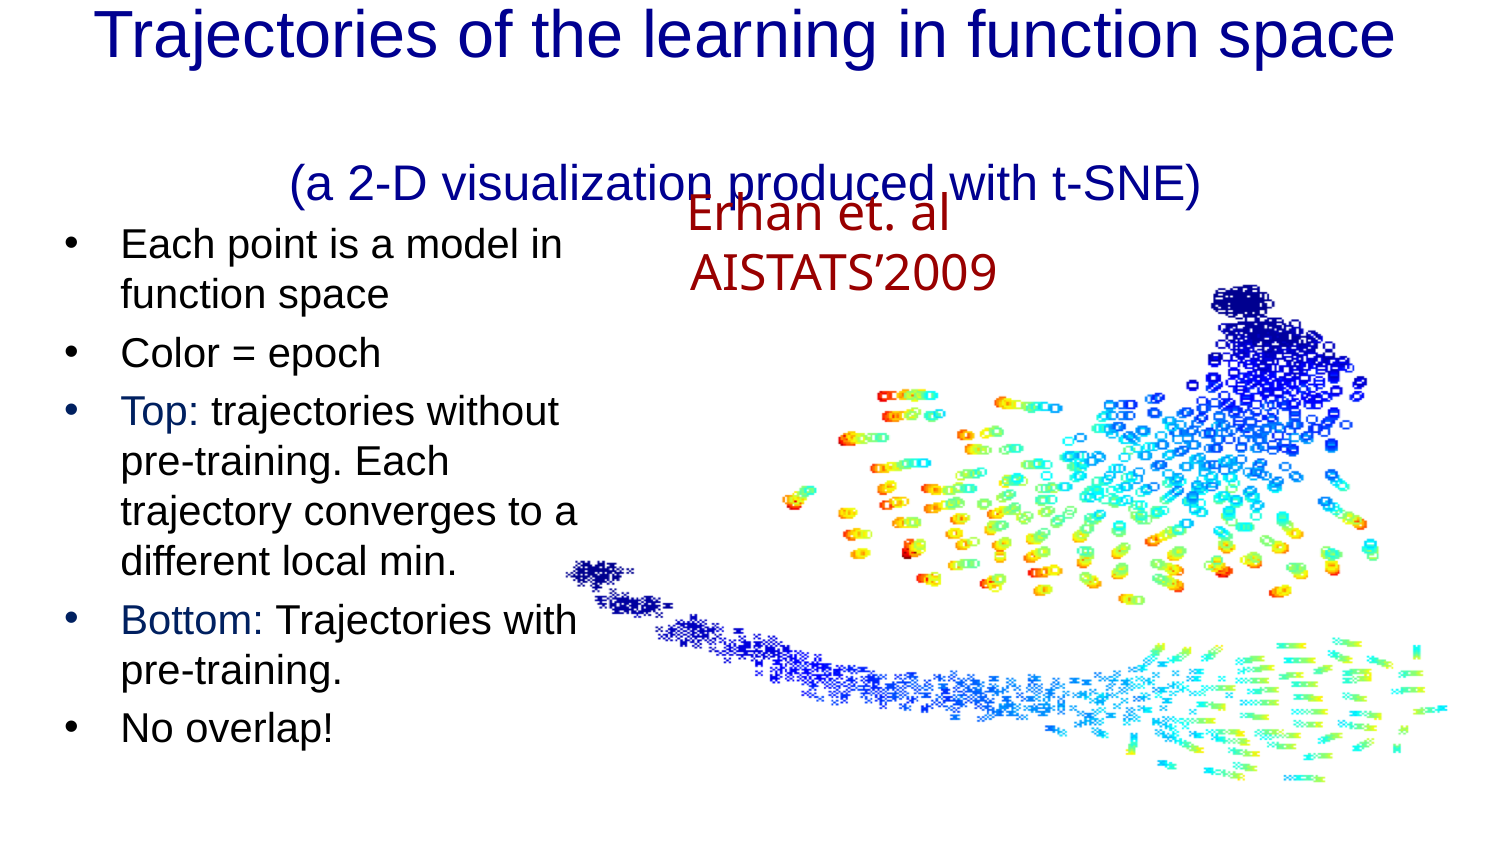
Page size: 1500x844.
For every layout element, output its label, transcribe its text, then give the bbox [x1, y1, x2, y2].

list Each point is a model in function space Color = epoch Top: trajectories without pre-training. Each trajectory converges to a different local min. Bottom: Trajectories with pre-training. No overlap! [49, 209, 644, 822]
picture [562, 279, 1463, 791]
title Trajectories of the learning in function space (a 2-D visualization produced with t-SNE) [73, 0, 1425, 201]
text_box Erhan et. al AISTATS’2009 [619, 172, 1089, 278]
